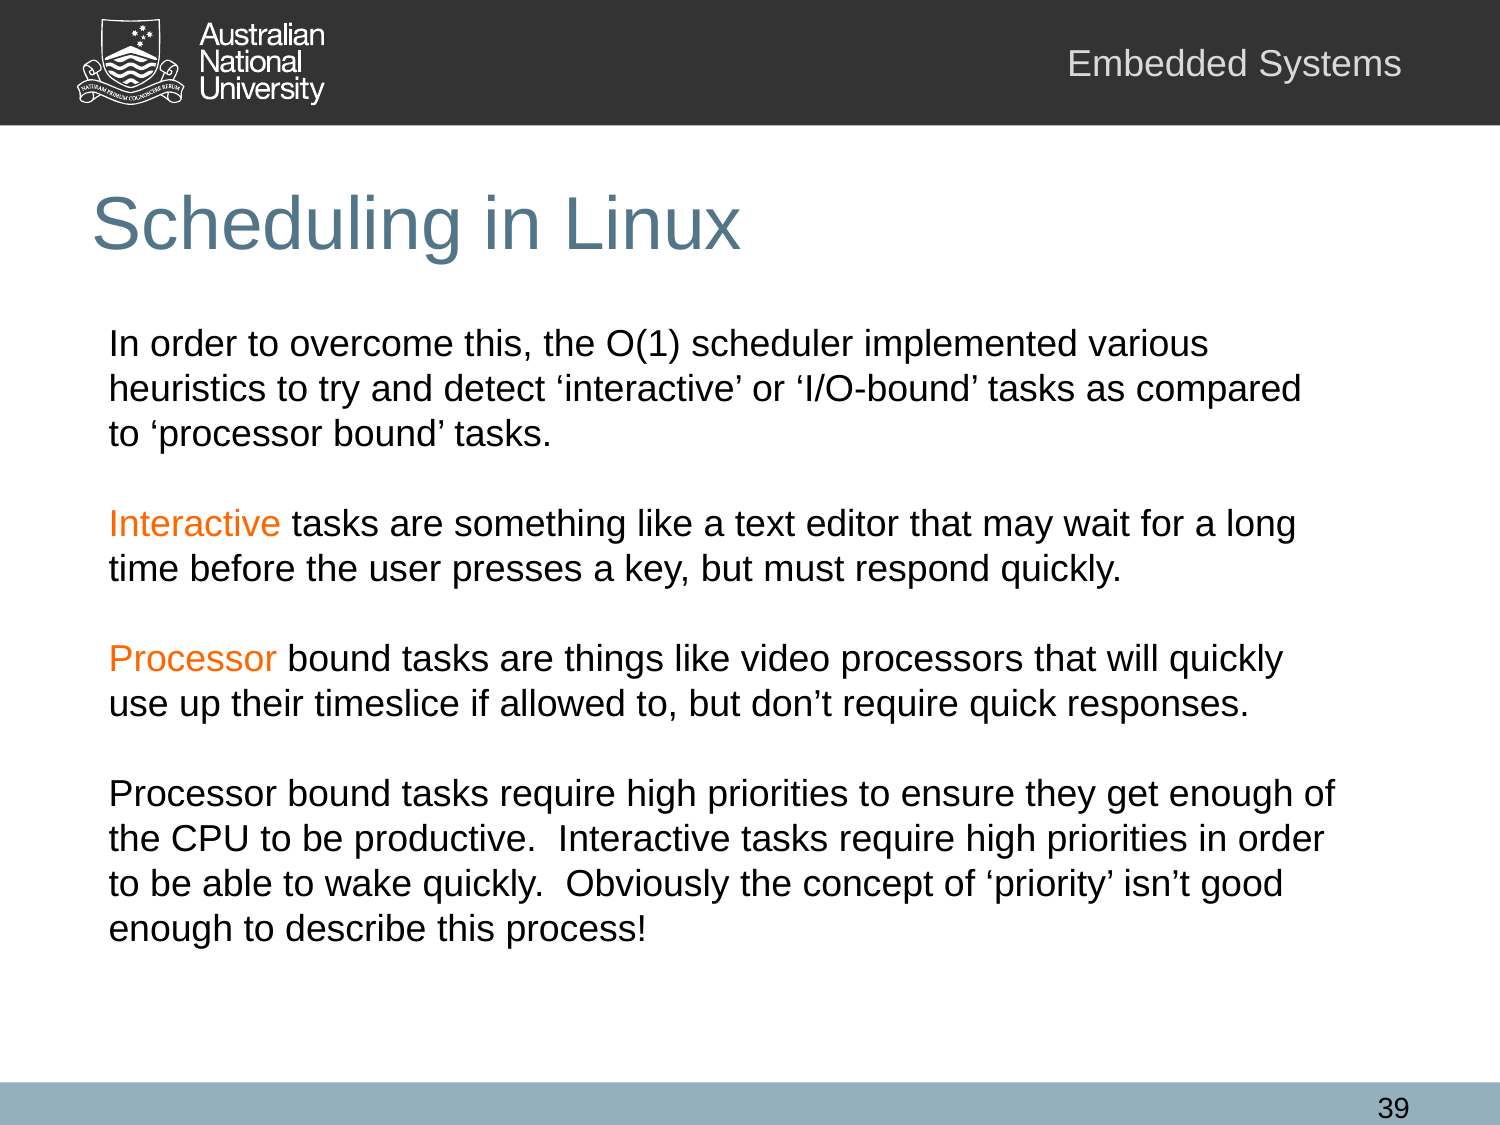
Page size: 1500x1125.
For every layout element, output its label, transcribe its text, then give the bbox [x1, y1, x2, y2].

text_box In order to overcome this, the O(1) scheduler implemented various heuristics to try and detect ‘interactive’ or ‘I/O-bound’ tasks as compared to ‘processor bound’ tasks. Interactive tasks are something like a text editor that may wait for a long time before the user presses a key, but must respond quickly. Processor bound tasks are things like video processors that will quickly use up their timeslice if allowed to, but don’t require quick responses. Processor bound tasks require high priorities to ensure they get enough of the CPU to be productive. Interactive tasks require high priorities in order to be able to wake quickly. Obviously the concept of ‘priority’ isn’t good enough to describe this process! [93, 311, 1352, 956]
slide_number 39 [1328, 1082, 1426, 1118]
title Scheduling in Linux [76, 125, 1428, 314]
